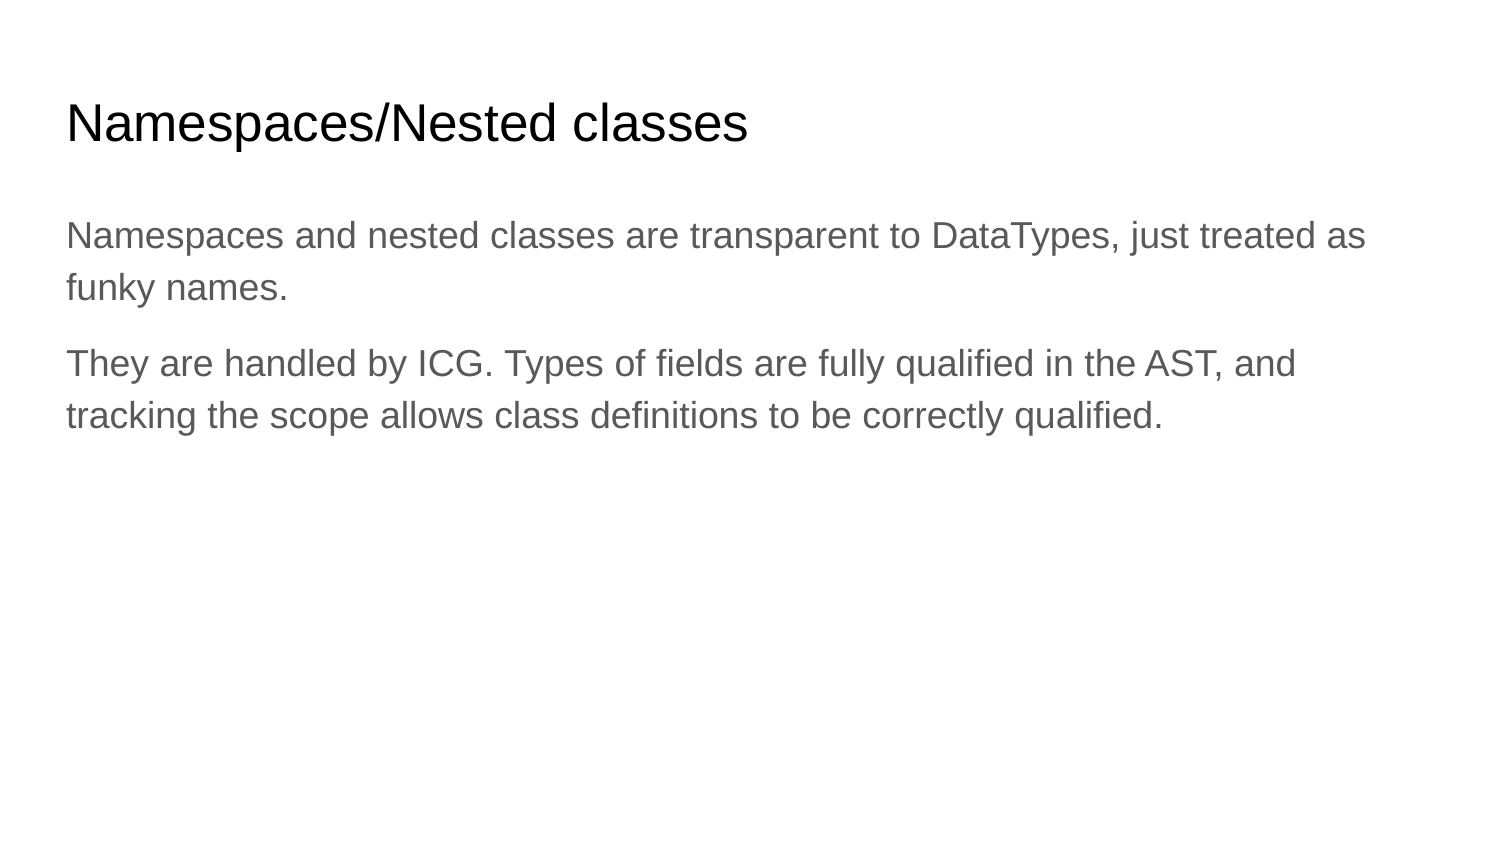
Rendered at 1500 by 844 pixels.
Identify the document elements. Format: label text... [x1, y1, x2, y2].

list Namespaces and nested classes are transparent to DataTypes, just treated as funky names. They are handled by ICG. Types of fields are fully qualified in the AST, and tracking the scope allows class definitions to be correctly qualified. [51, 189, 1449, 750]
title Namespaces/Nested classes [51, 72, 1449, 167]
